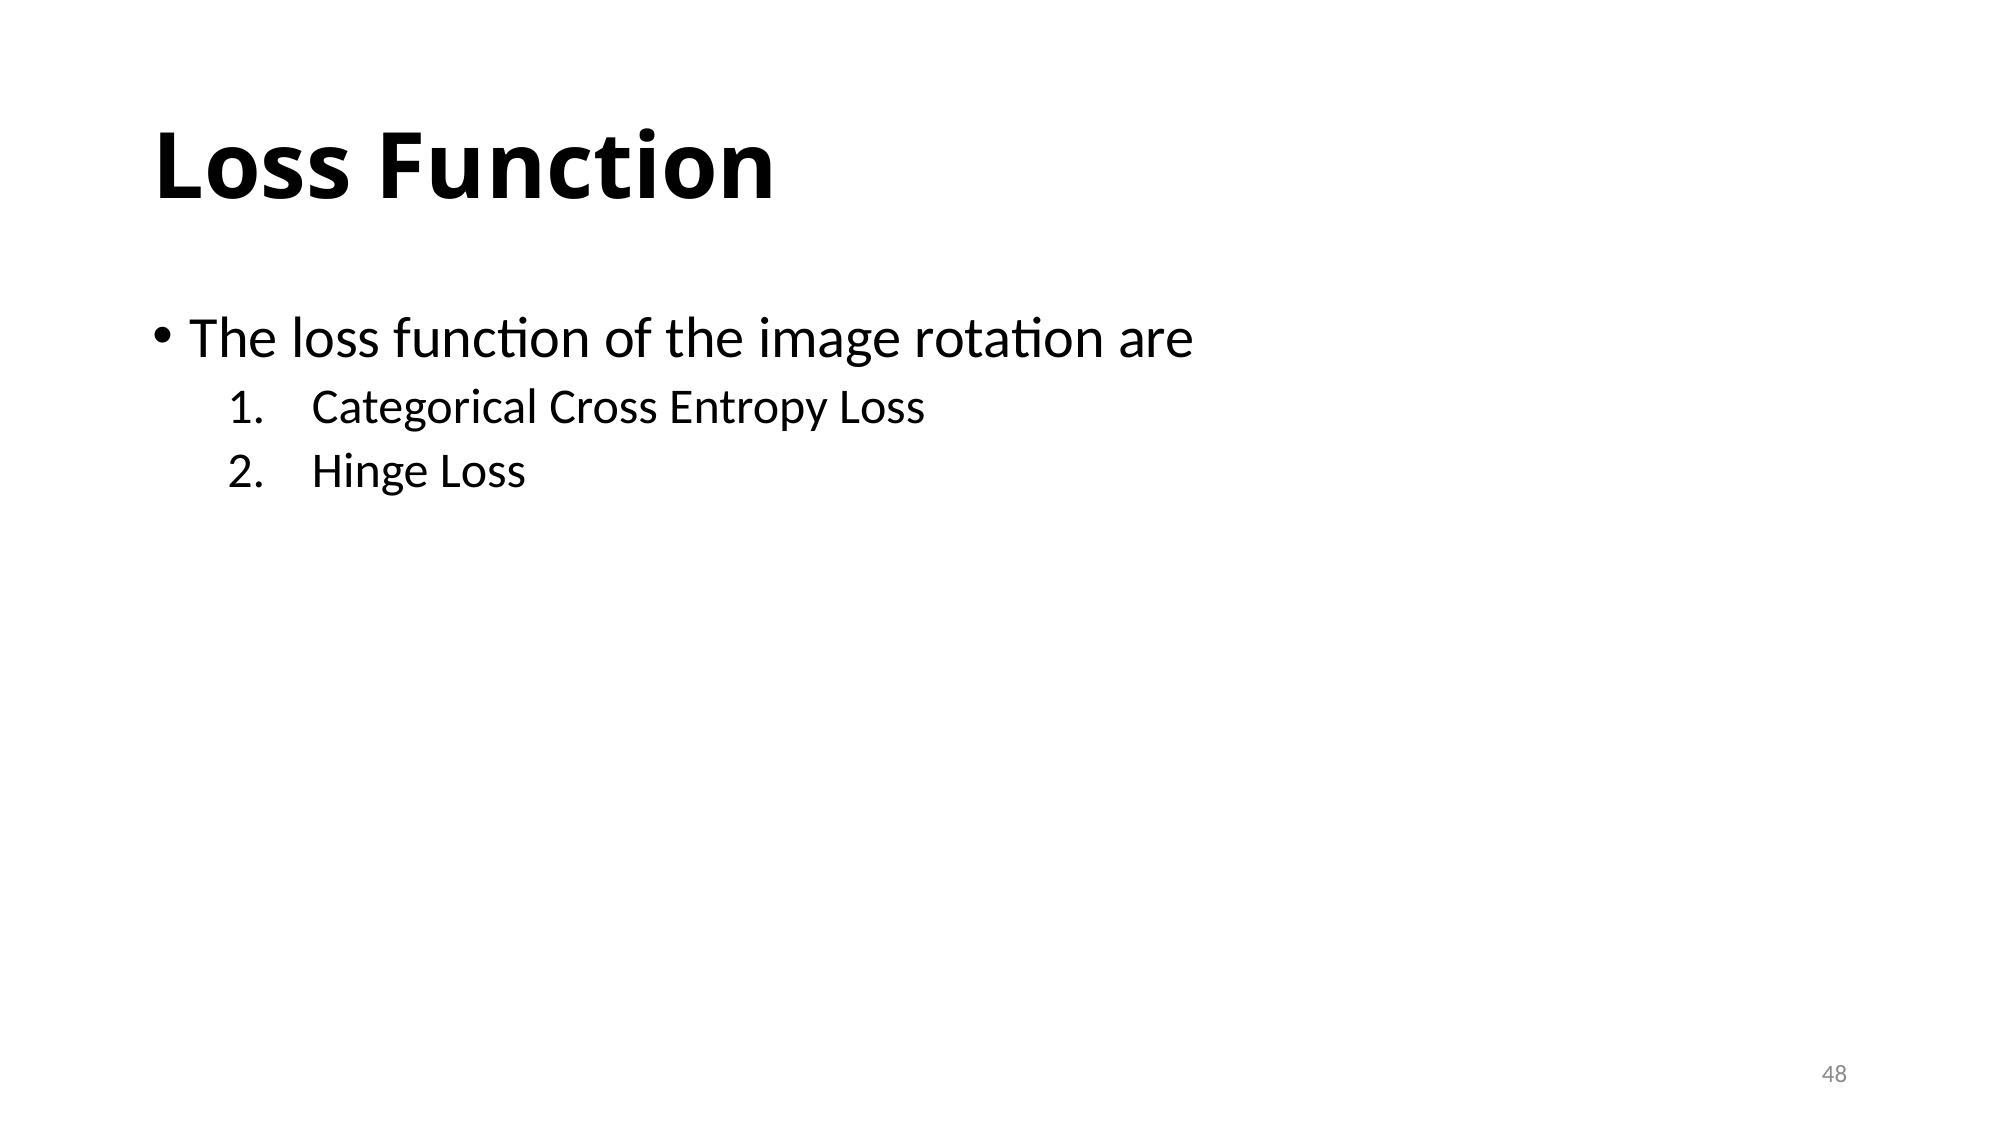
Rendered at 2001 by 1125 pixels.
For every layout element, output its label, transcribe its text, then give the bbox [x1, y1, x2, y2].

list The loss function of the image rotation are Categorical Cross Entropy Loss Hinge Loss [137, 299, 1863, 1014]
slide_number 48 [1412, 1042, 1863, 1103]
title Loss Function [137, 59, 1863, 278]
